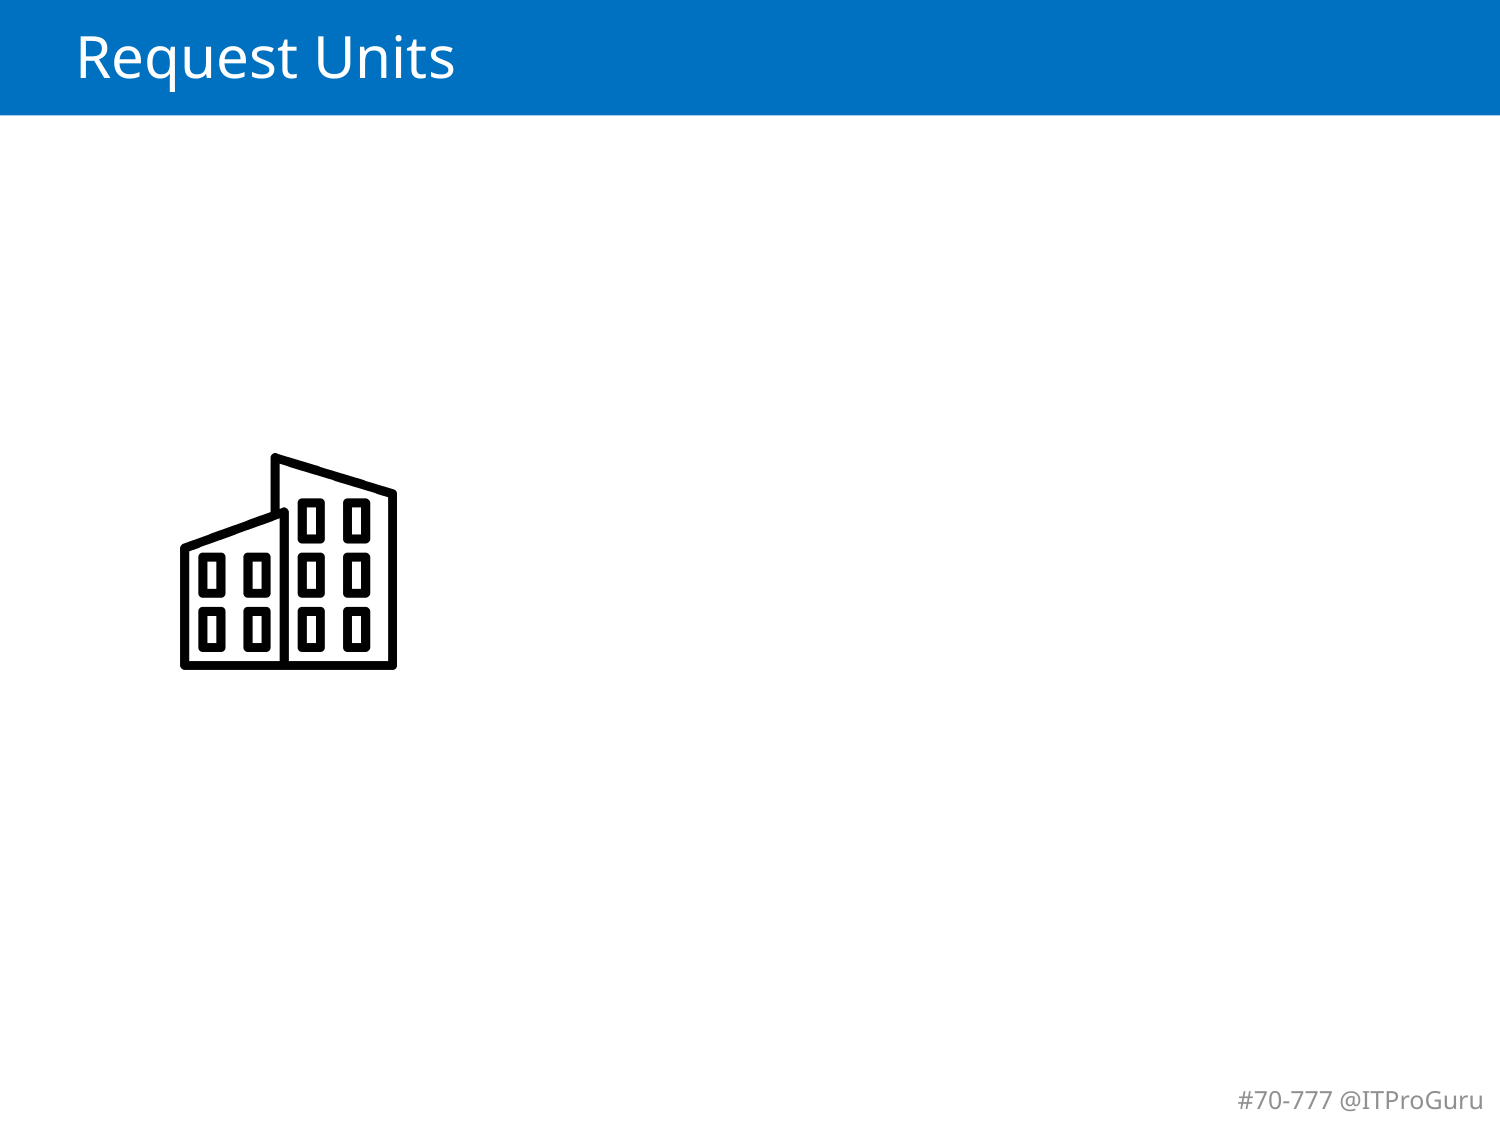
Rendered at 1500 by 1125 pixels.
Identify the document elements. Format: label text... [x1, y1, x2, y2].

title Request Units [75, 0, 1351, 122]
picture [179, 452, 397, 670]
